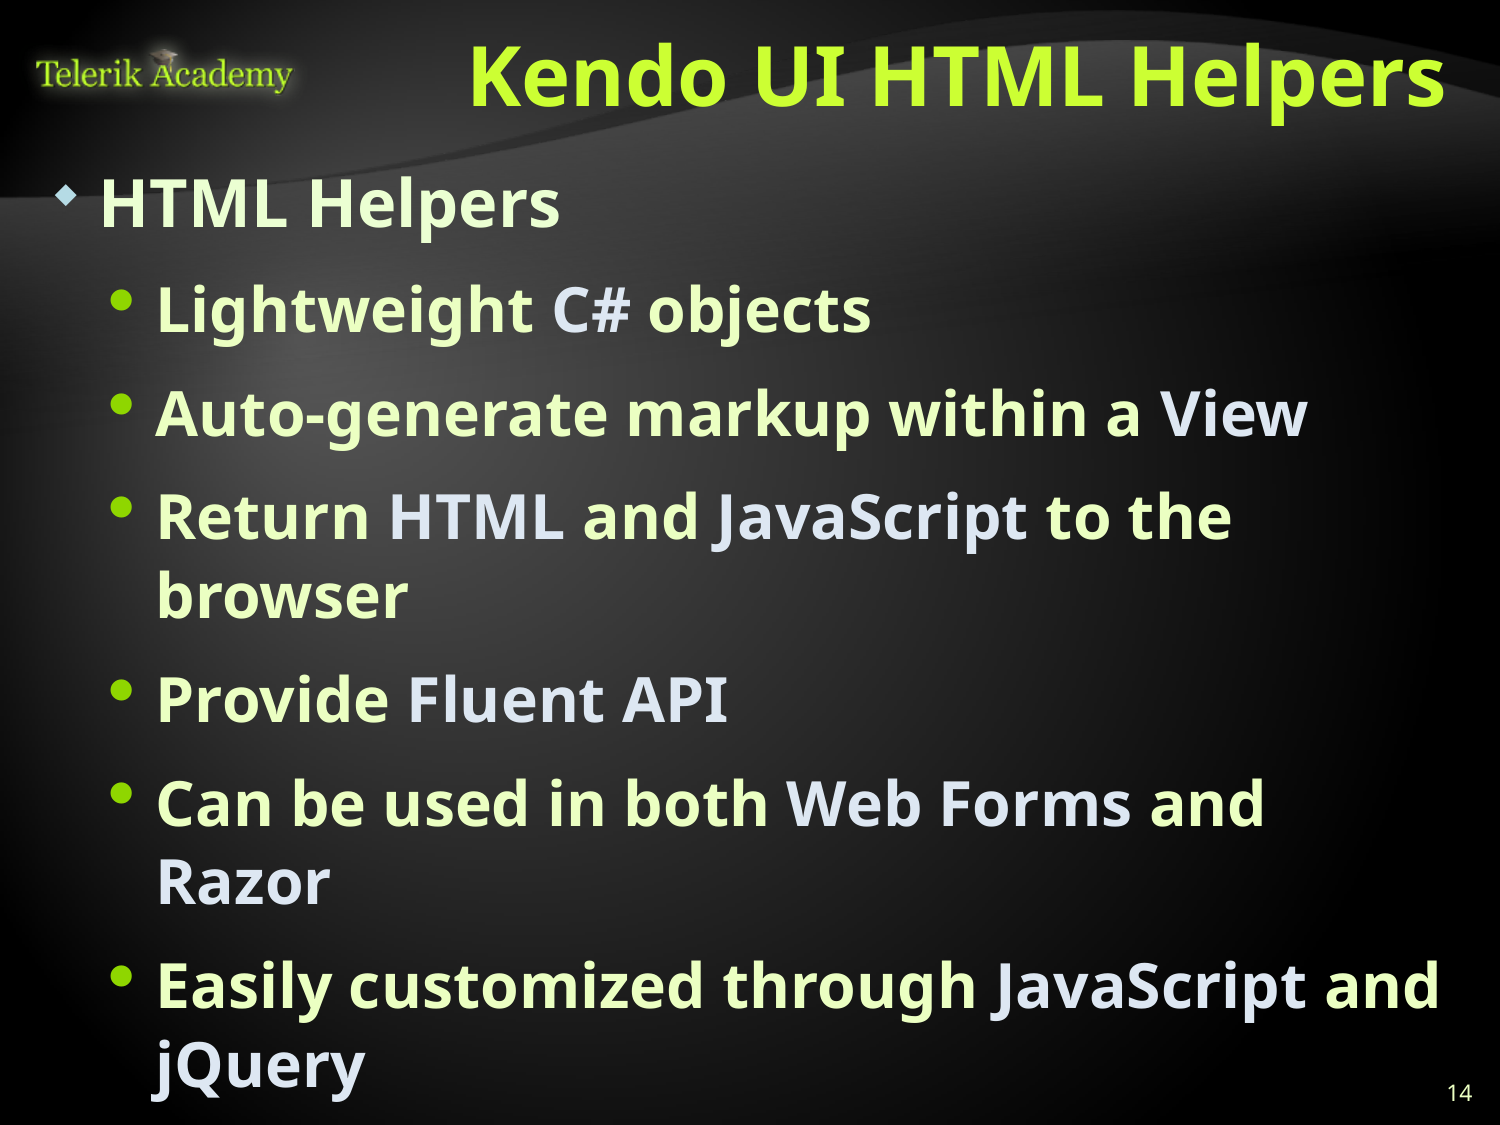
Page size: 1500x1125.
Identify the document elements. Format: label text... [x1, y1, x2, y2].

slide_number 14 [1412, 1074, 1488, 1113]
title Kendo UI HTML Helpers [300, 12, 1463, 149]
list HTML Helpers Lightweight C# objects Auto-generate markup within a View Return HTML and JavaScript to the browser Provide Fluent API Can be used in both Web Forms and Razor Easily customized through JavaScript and jQuery [37, 149, 1463, 1100]
picture [0, 0, 1500, 1125]
